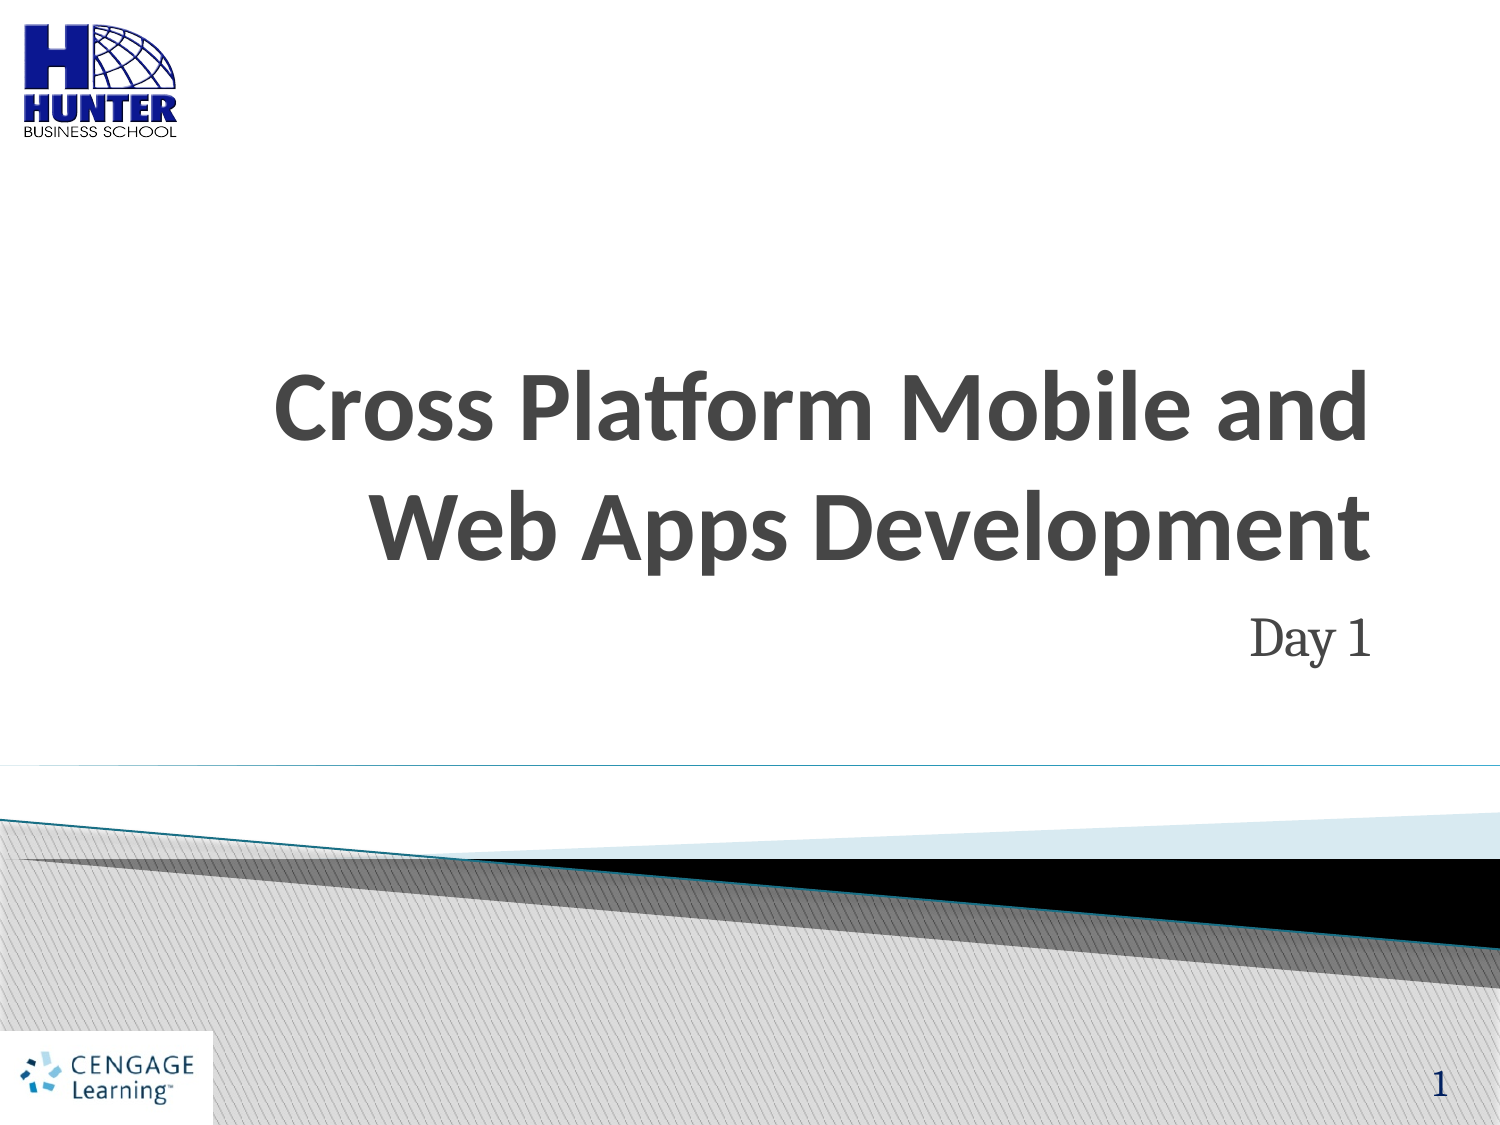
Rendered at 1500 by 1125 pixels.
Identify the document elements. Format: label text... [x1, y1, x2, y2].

picture [5, 859, 1500, 989]
subtitle Day 1 [112, 592, 1388, 790]
slide_number 1 [1418, 1051, 1479, 1112]
picture [0, 1031, 213, 1125]
picture [24, 24, 177, 139]
title Cross Platform Mobile and Web Apps Development [112, 287, 1388, 588]
